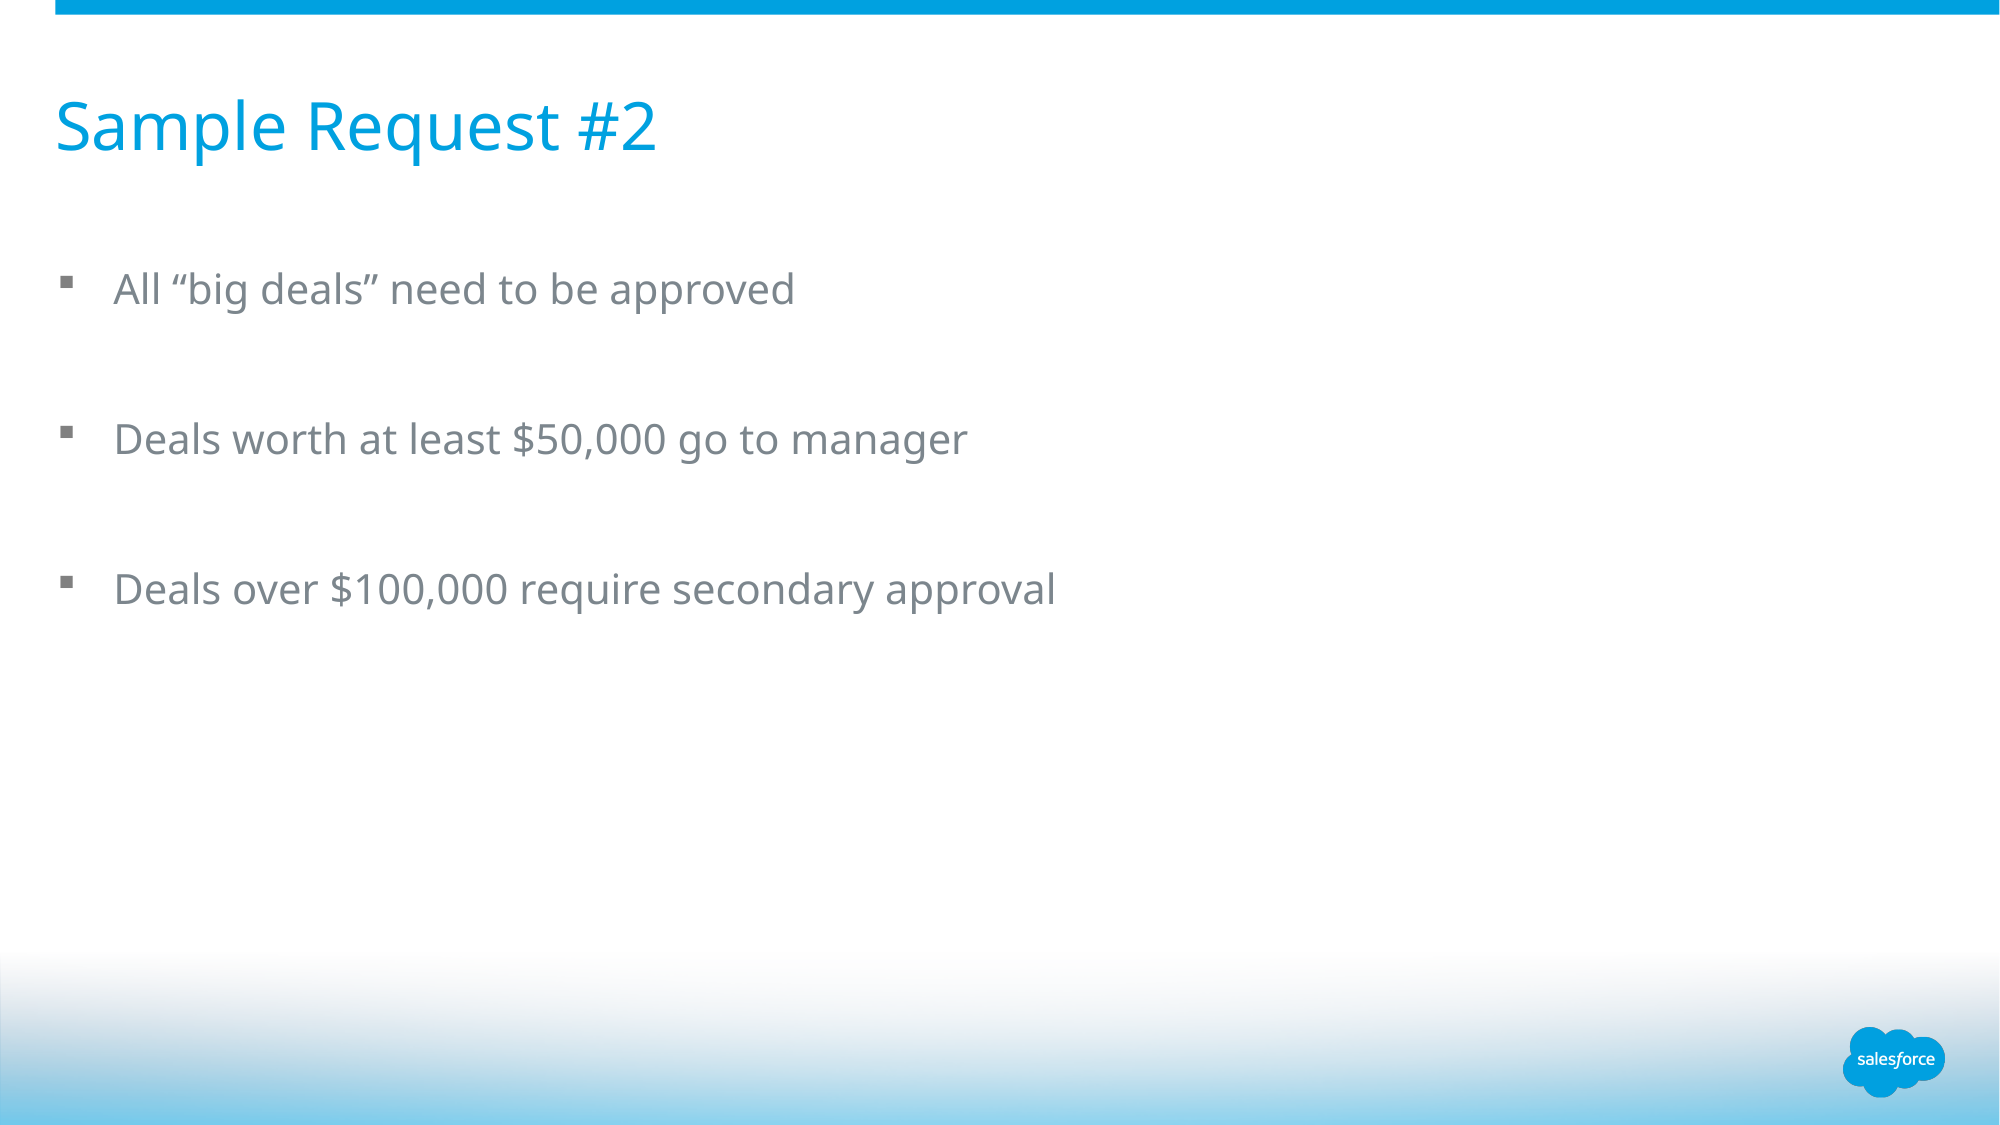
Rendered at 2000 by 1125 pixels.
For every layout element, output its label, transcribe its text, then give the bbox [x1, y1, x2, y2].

picture [1, 188, 2000, 1125]
list All “big deals” need to be approved Deals worth at least $50,000 go to manager Deals over $100,000 require secondary approval [55, 262, 1945, 1021]
title Sample Request #2 [55, 14, 1945, 164]
